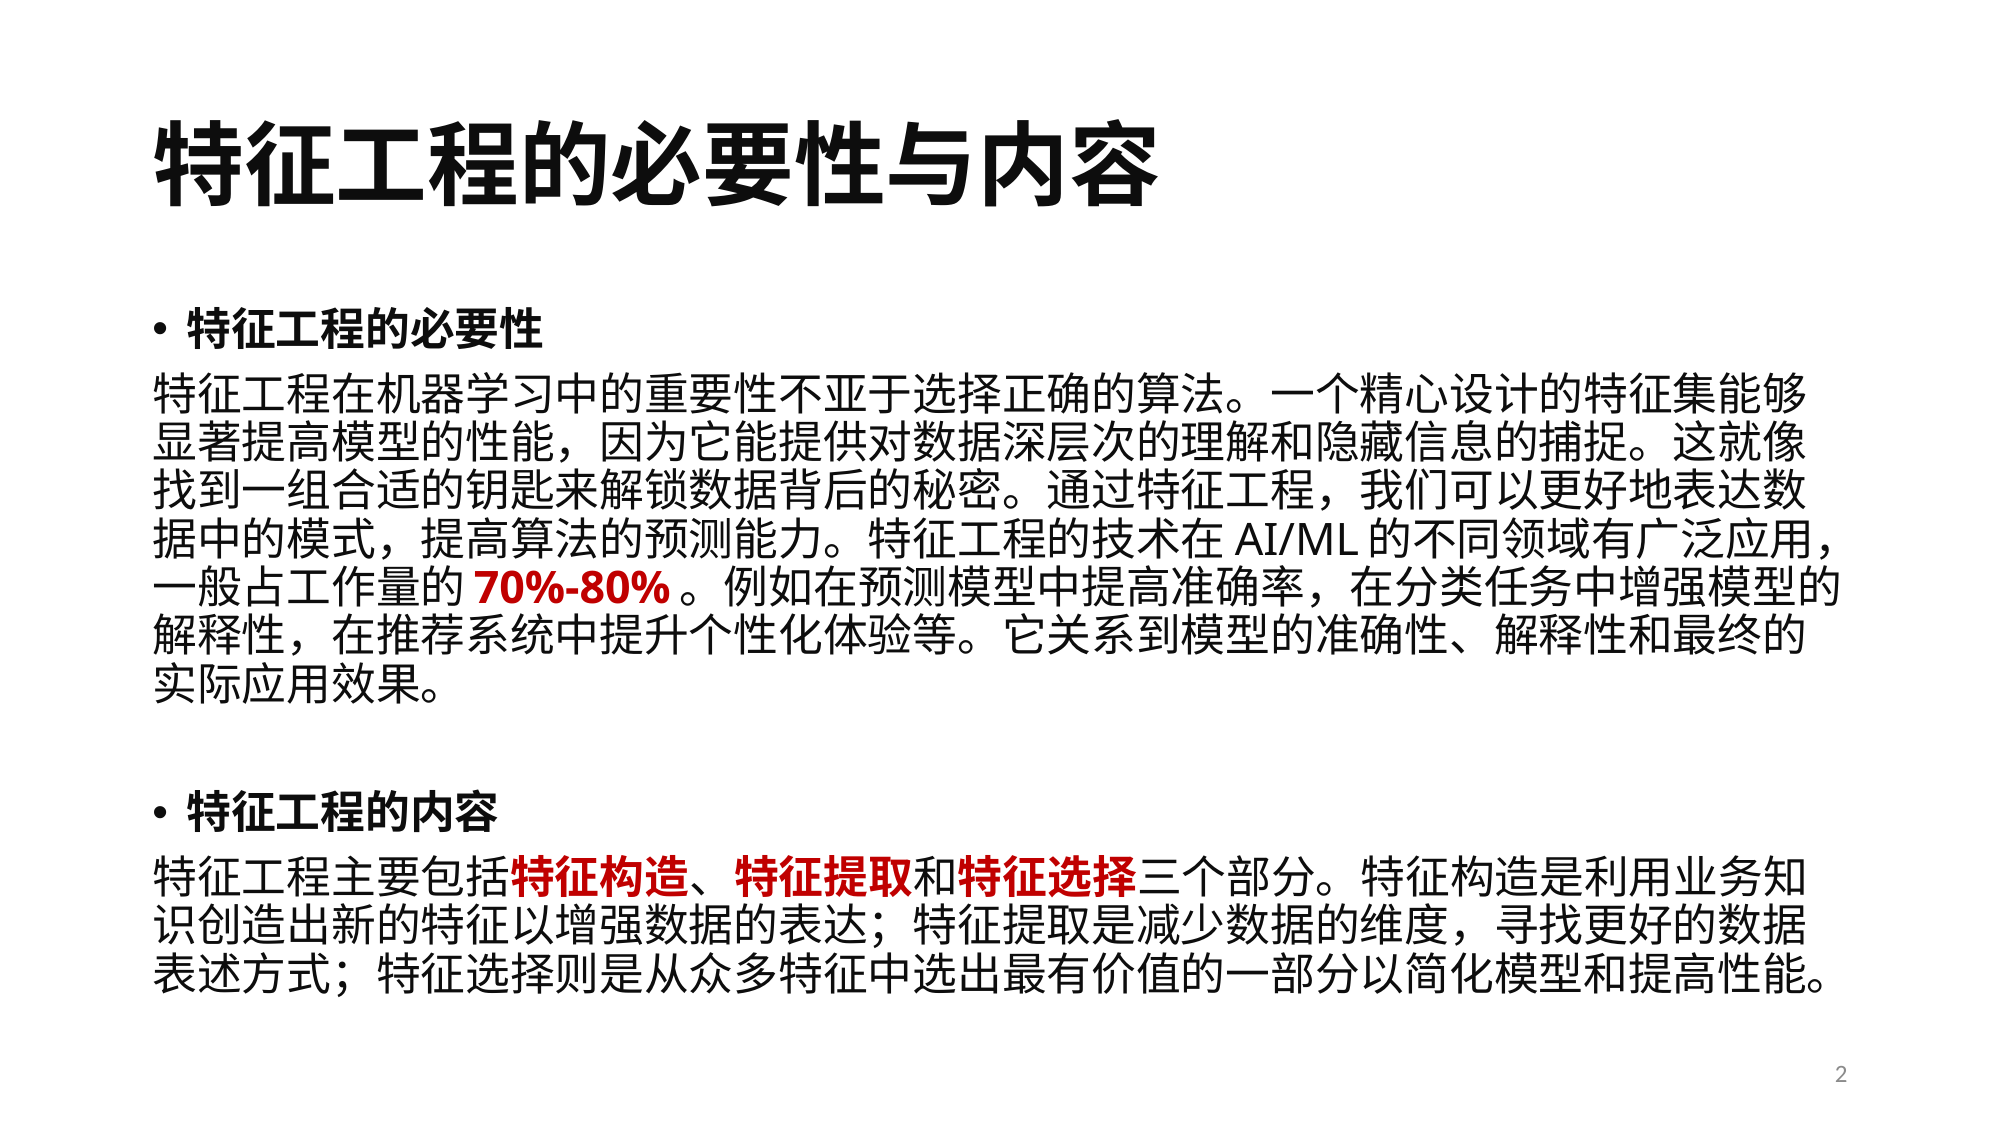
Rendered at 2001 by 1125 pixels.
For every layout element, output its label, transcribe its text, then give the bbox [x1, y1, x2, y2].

title 特征工程的必要性与内容 [137, 59, 1863, 278]
slide_number 2 [1412, 1042, 1863, 1103]
list 特征工程的必要性 特征工程在机器学习中的重要性不亚于选择正确的算法。一个精心设计的特征集能够显著提高模型的性能，因为它能提供对数据深层次的理解和隐藏信息的捕捉。这就像找到一组合适的钥匙来解锁数据背后的秘密。通过特征工程，我们可以更好地表达数据中的模式，提高算法的预测能力。特征工程的技术在AI/ML的不同领域有广泛应用，一般占工作量的70%-80%。例如在预测模型中提高准确率，在分类任务中增强模型的解释性，在推荐系统中提升个性化体验等。它关系到模型的准确性、解释性和最终的实际应用效果。 特征工程的内容 特征工程主要包括特征构造、特征提取和特征选择三个部分。特征构造是利用业务知识创造出新的特征以增强数据的表达；特征提取是减少数据的维度，寻找更好的数据表述方式；特征选择则是从众多特征中选出最有价值的一部分以简化模型和提高性能。 [137, 299, 1863, 1014]
